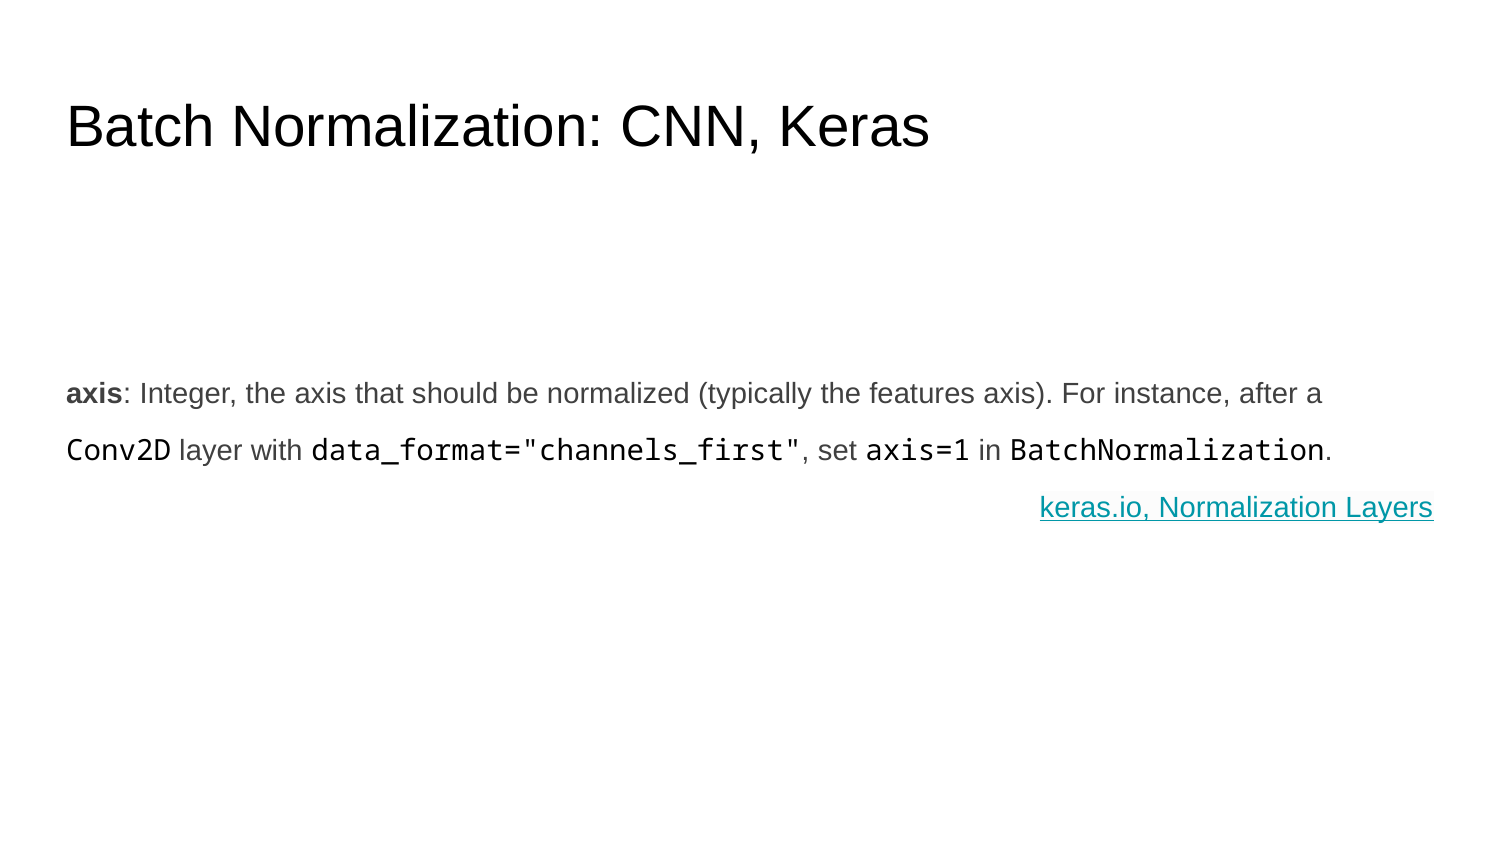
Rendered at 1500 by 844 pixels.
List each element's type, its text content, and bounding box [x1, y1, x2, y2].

title Batch Normalization: CNN, Keras [51, 72, 1449, 167]
list axis: Integer, the axis that should be normalized (typically the features axis). For instance, after a Conv2D layer with data_format="channels_first", set axis=1 in BatchNormalization. keras.io, Normalization Layers [51, 189, 1449, 750]
